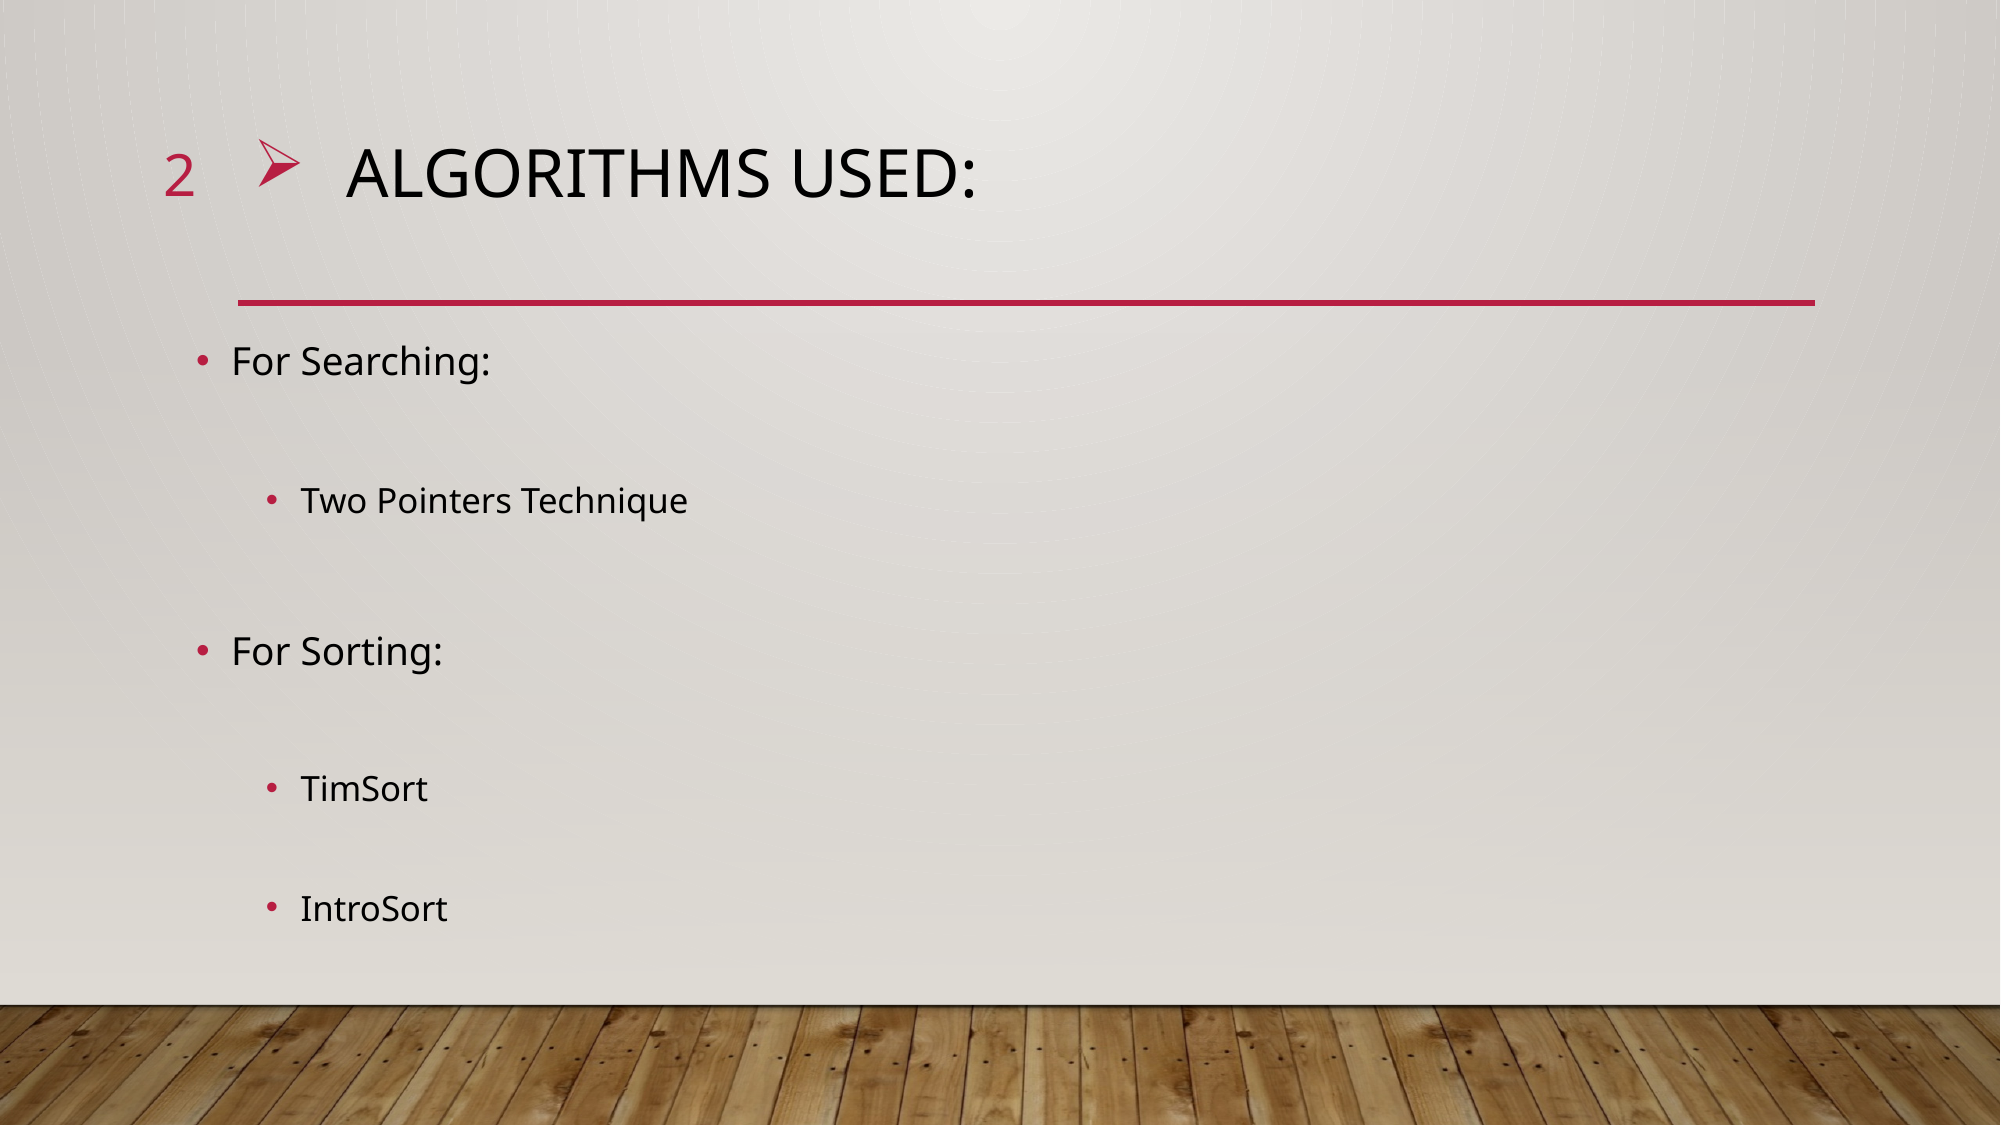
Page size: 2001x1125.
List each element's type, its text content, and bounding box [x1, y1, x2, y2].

slide_number 2 [78, 131, 212, 214]
list For Searching: Two Pointers Technique For Sorting: TimSort IntroSort [181, 254, 1649, 943]
title Algorithms Used: [238, 131, 1814, 305]
picture [0, 1005, 2000, 1125]
